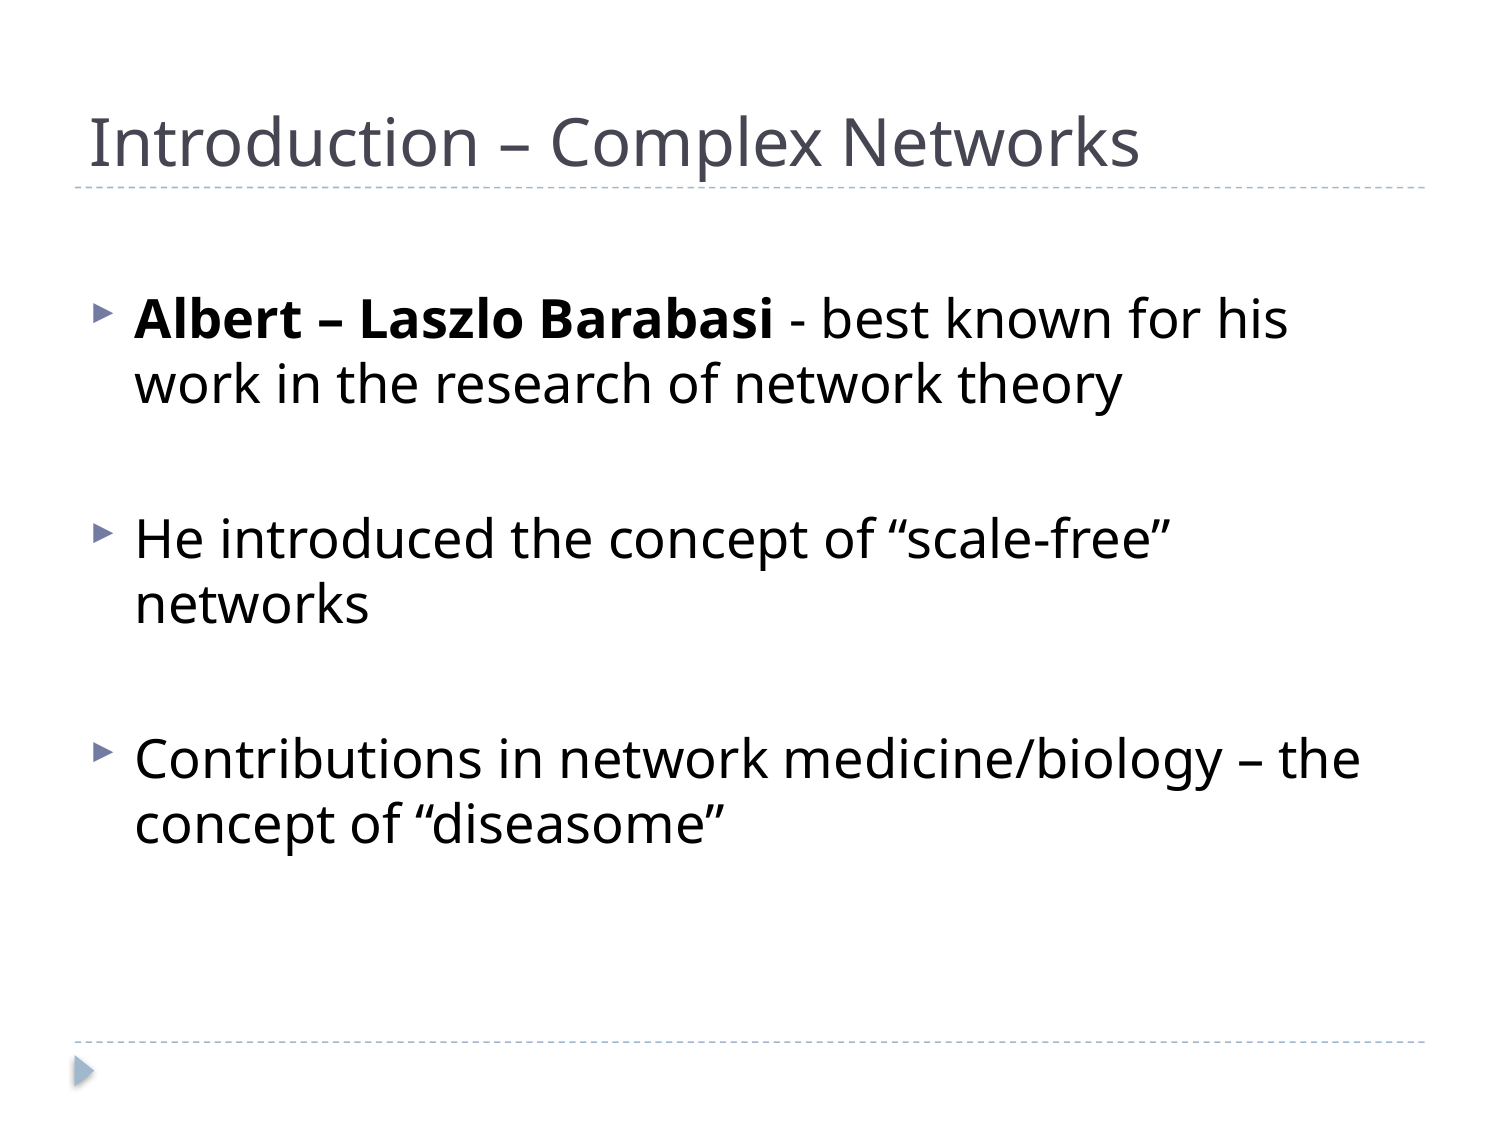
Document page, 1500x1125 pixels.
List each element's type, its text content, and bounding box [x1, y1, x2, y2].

list Albert – Laszlo Barabasi - best known for his work in the research of network theory He introduced the concept of “scale-free” networks Contributions in network medicine/biology – the concept of “diseasome” [75, 200, 1425, 1010]
title Introduction – Complex Networks [75, 24, 1425, 188]
